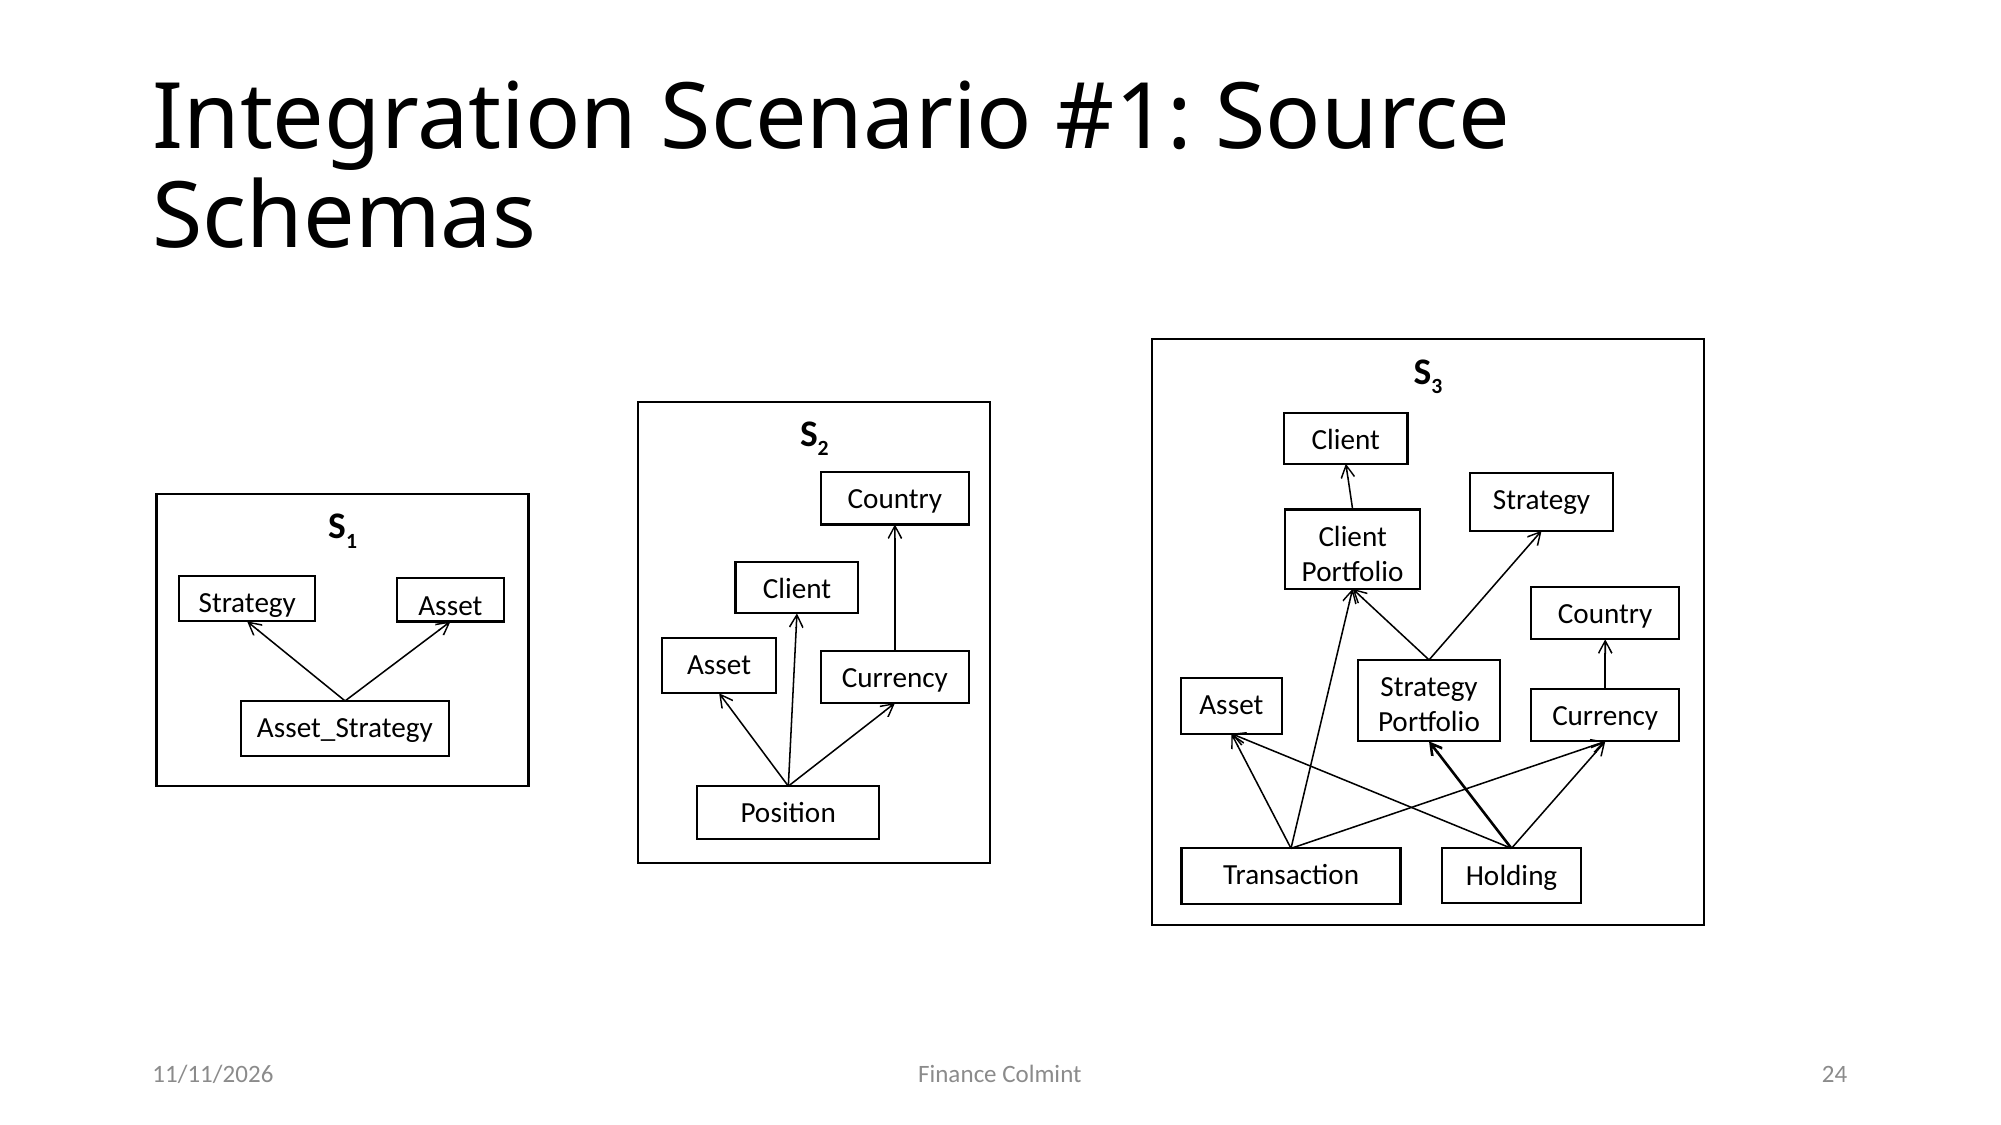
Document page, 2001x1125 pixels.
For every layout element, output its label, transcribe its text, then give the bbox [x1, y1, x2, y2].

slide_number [137, 1042, 588, 1103]
footer Finance Colmint [662, 1042, 1338, 1103]
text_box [1151, 339, 1704, 926]
title Integration Scenario #1: Source Schemas [137, 59, 1863, 278]
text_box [637, 401, 991, 863]
slide_number 24 [1412, 1042, 1863, 1103]
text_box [156, 493, 529, 786]
